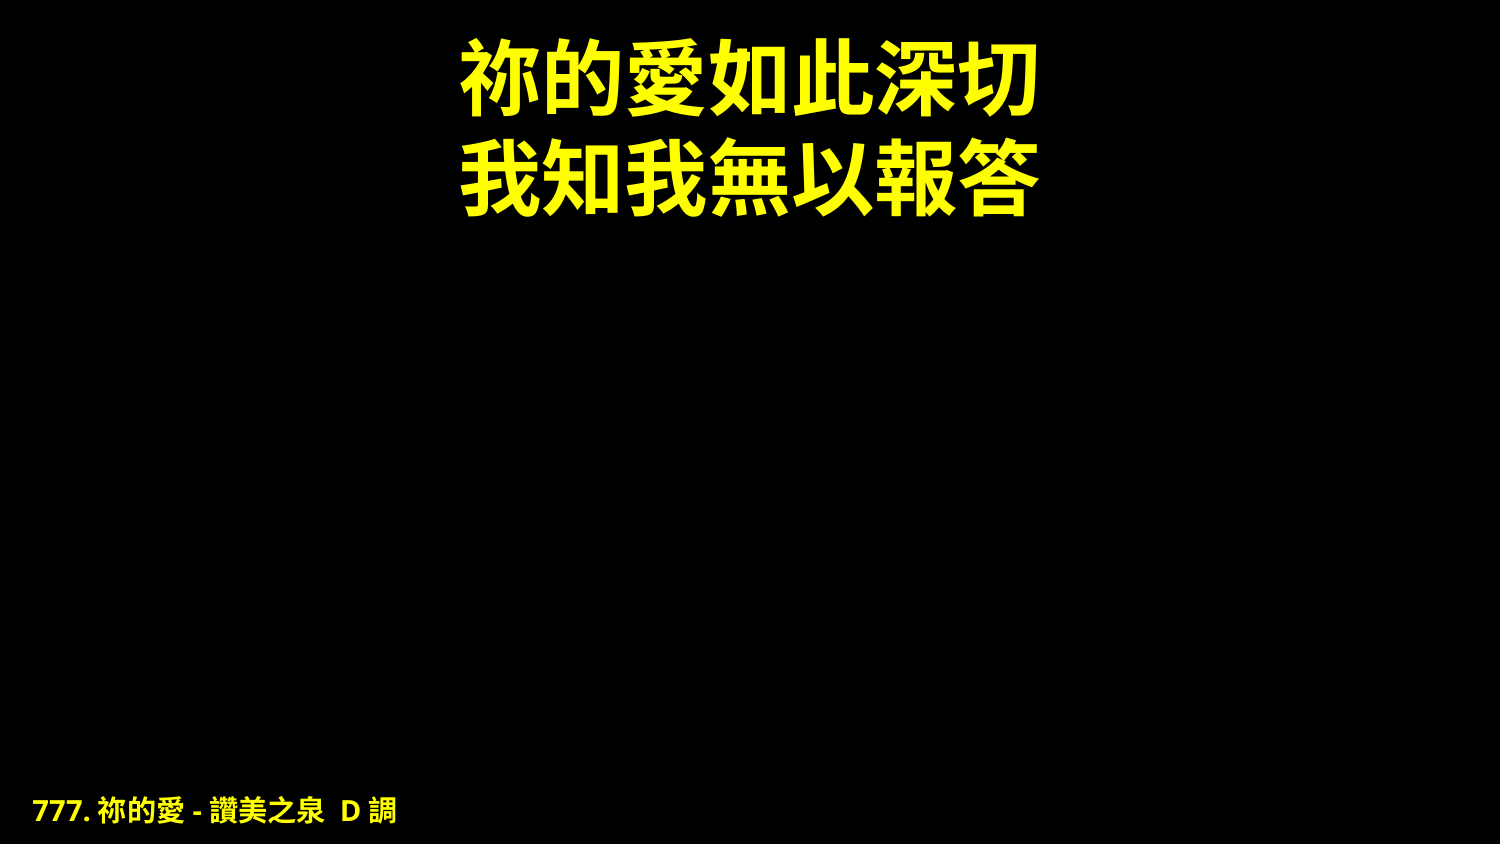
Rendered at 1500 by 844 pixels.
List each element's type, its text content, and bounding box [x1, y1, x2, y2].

title 祢的愛如此深切 我知我無以報答 [0, 55, 1500, 197]
text_box 777.祢的愛-讚美之泉 D調 [17, 784, 656, 835]
